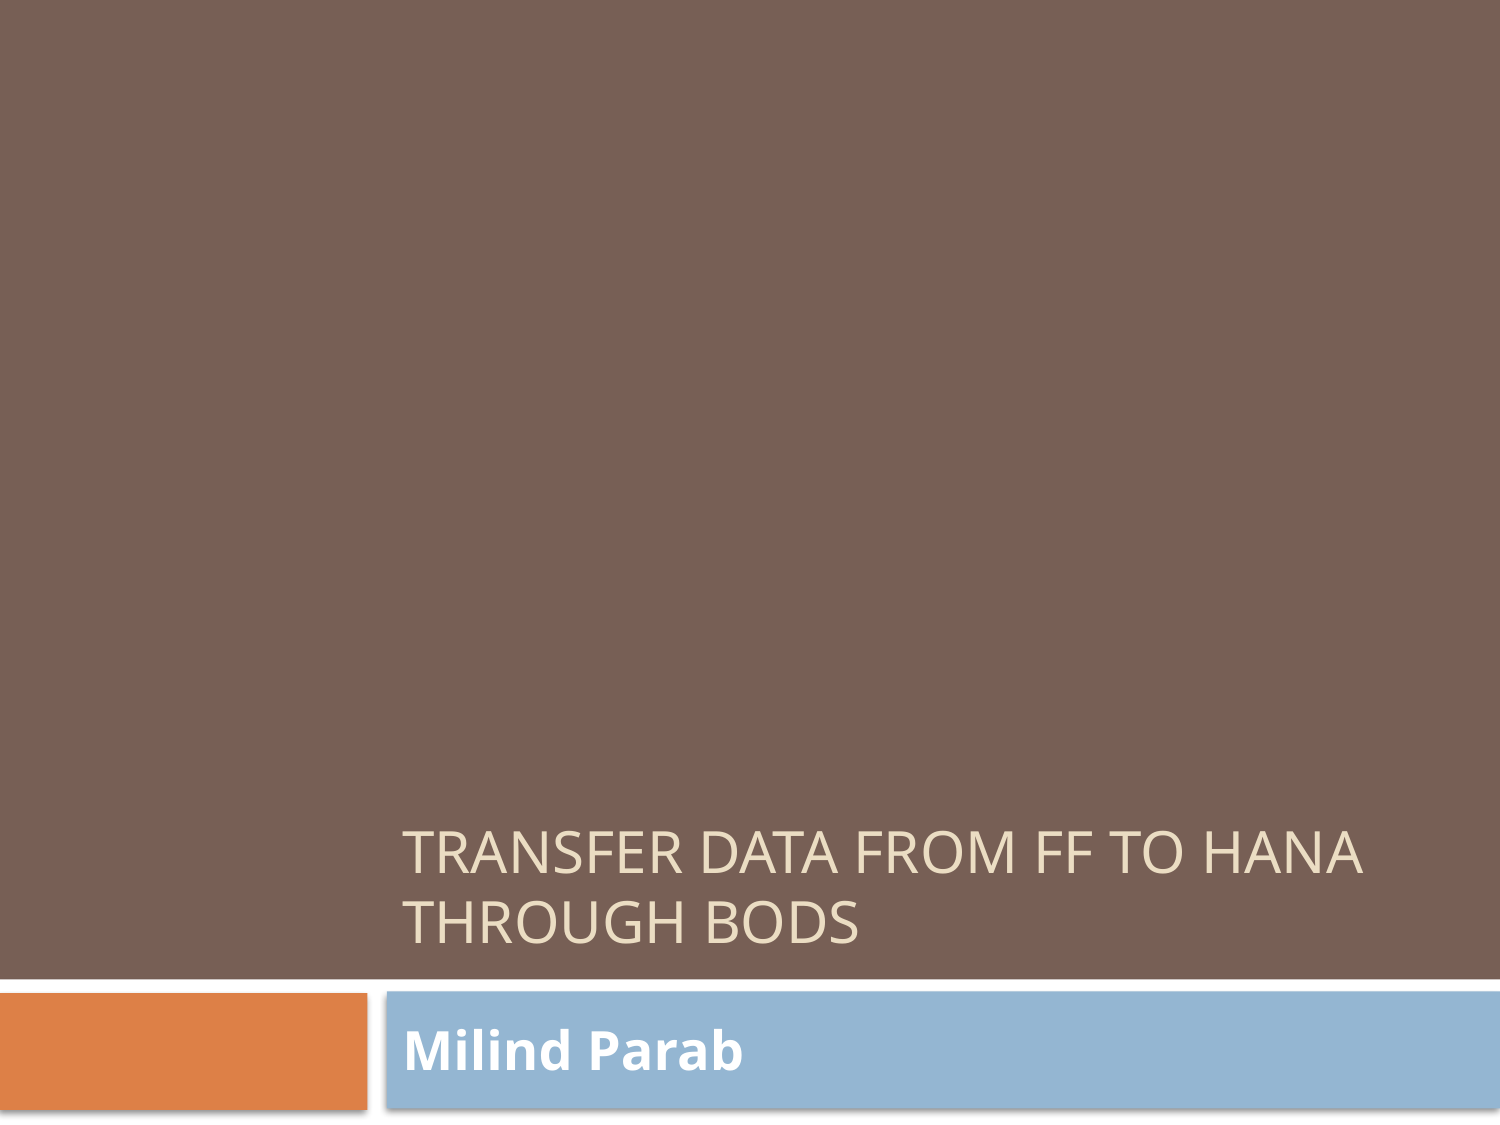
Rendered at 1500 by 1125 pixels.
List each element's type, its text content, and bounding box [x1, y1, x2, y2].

subtitle Milind Parab [387, 992, 1488, 1105]
title Transfer data from FF to HANA through BODS [387, 662, 1450, 963]
